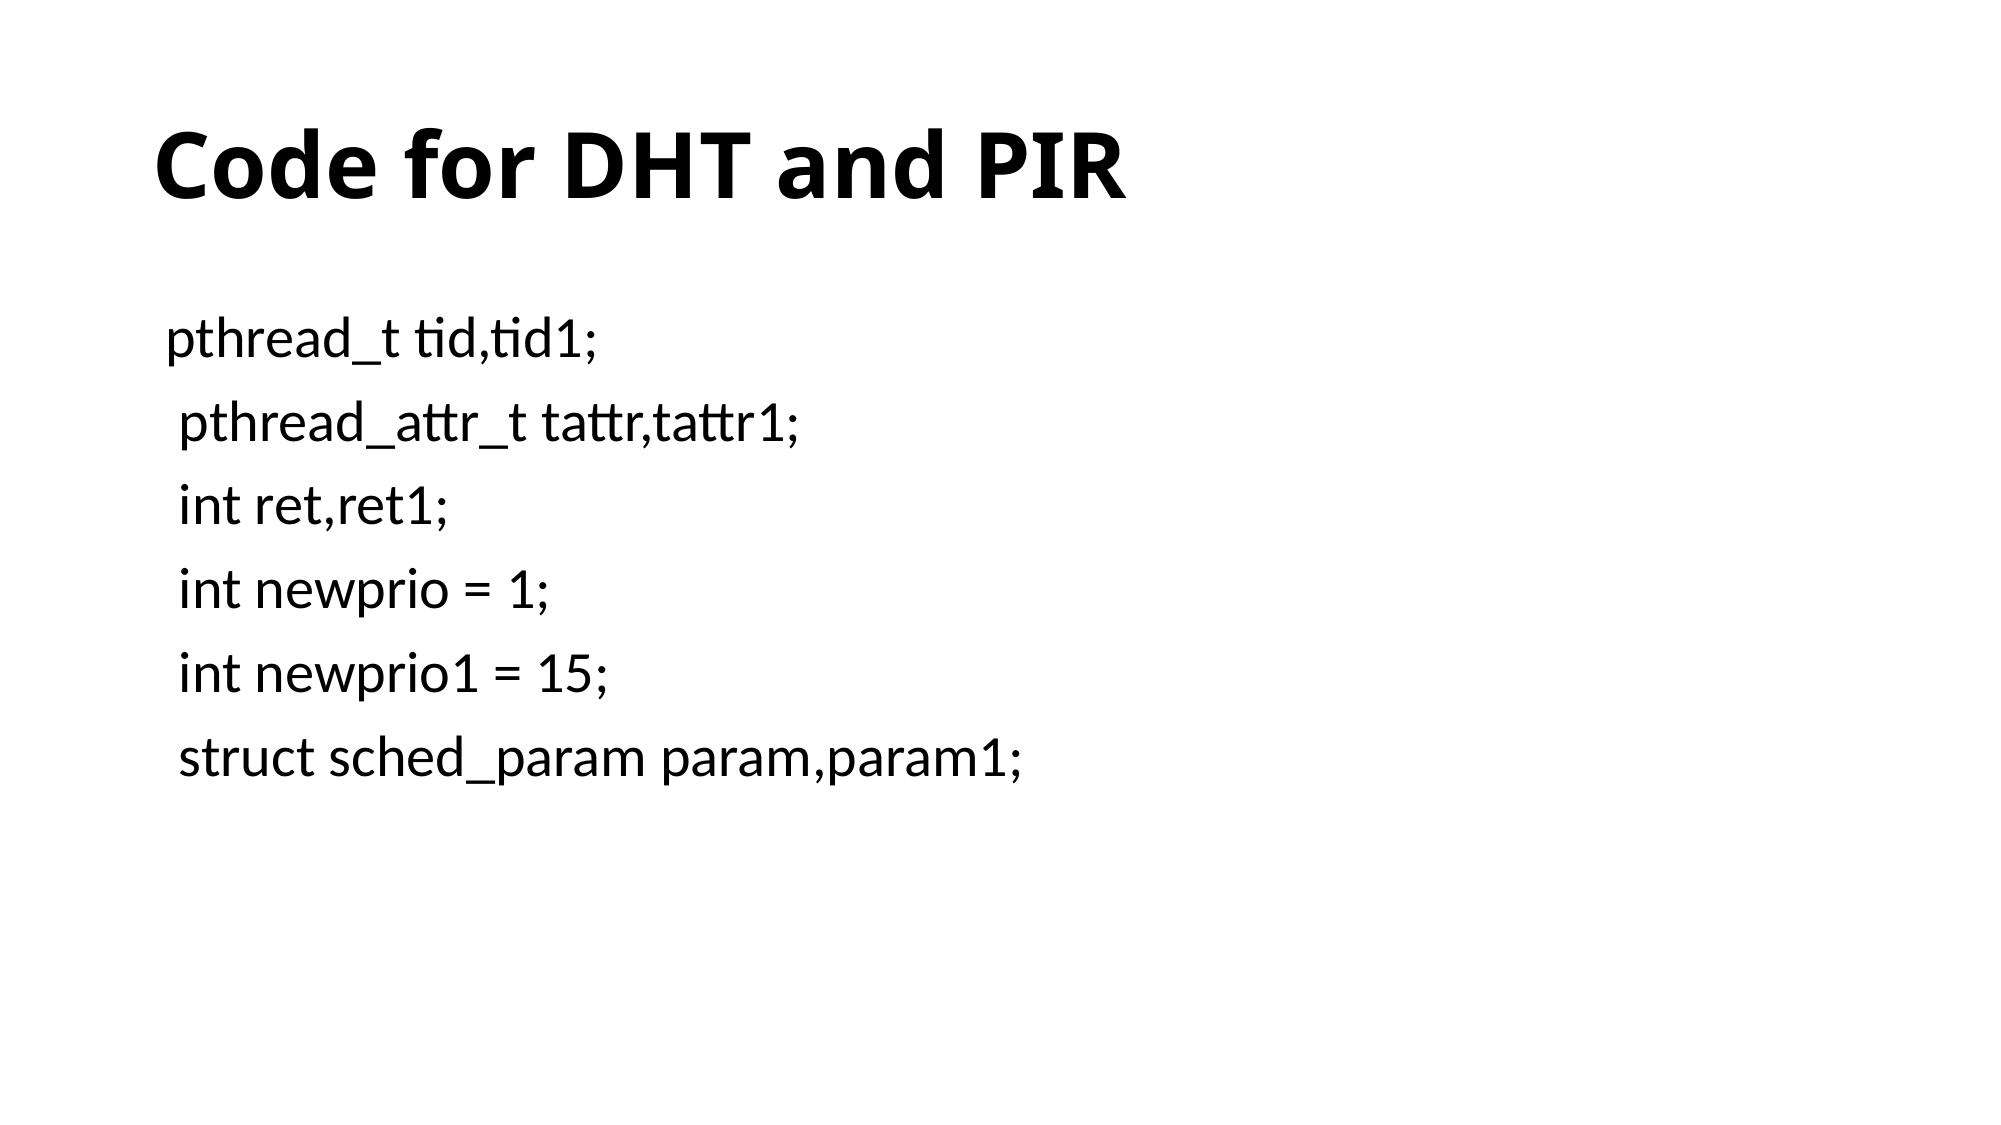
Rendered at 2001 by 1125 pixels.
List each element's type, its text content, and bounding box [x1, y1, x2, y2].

title Code for DHT and PIR [137, 59, 1863, 278]
list pthread_t tid,tid1; pthread_attr_t tattr,tattr1; int ret,ret1; int newprio = 1; int newprio1 = 15; struct sched_param param,param1; [137, 299, 1863, 1014]
